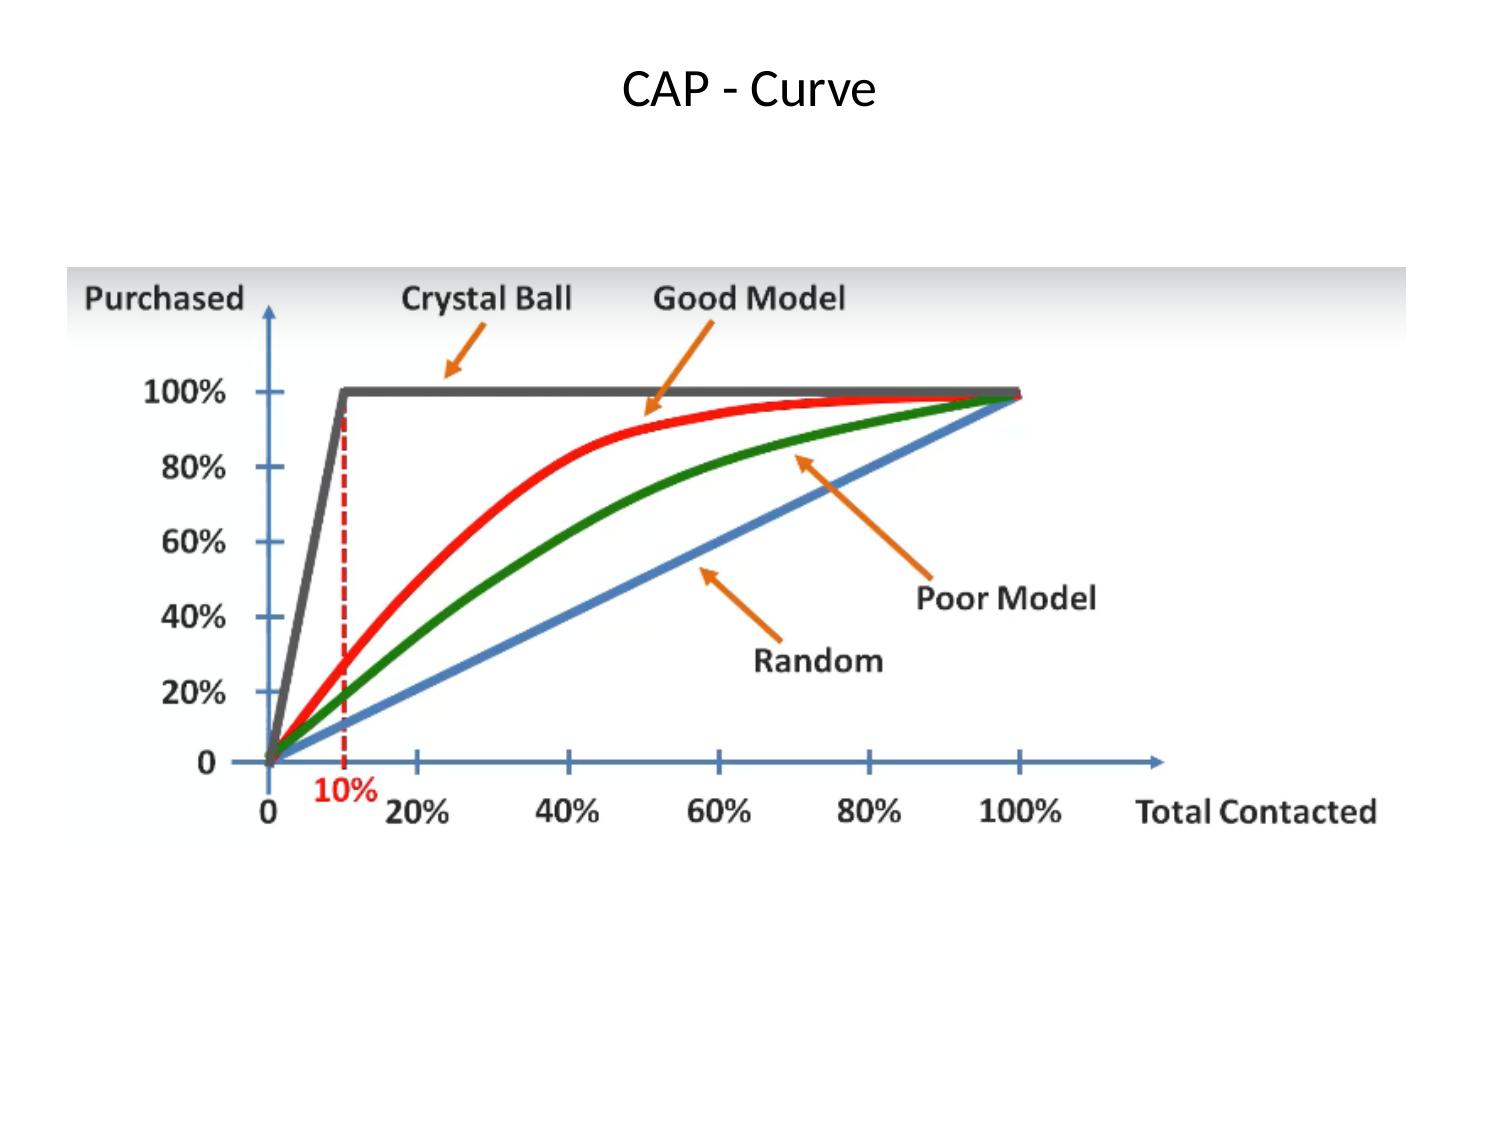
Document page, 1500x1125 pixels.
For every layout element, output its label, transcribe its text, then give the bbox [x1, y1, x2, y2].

picture [66, 266, 1406, 847]
title CAP - Curve [75, 45, 1425, 126]
